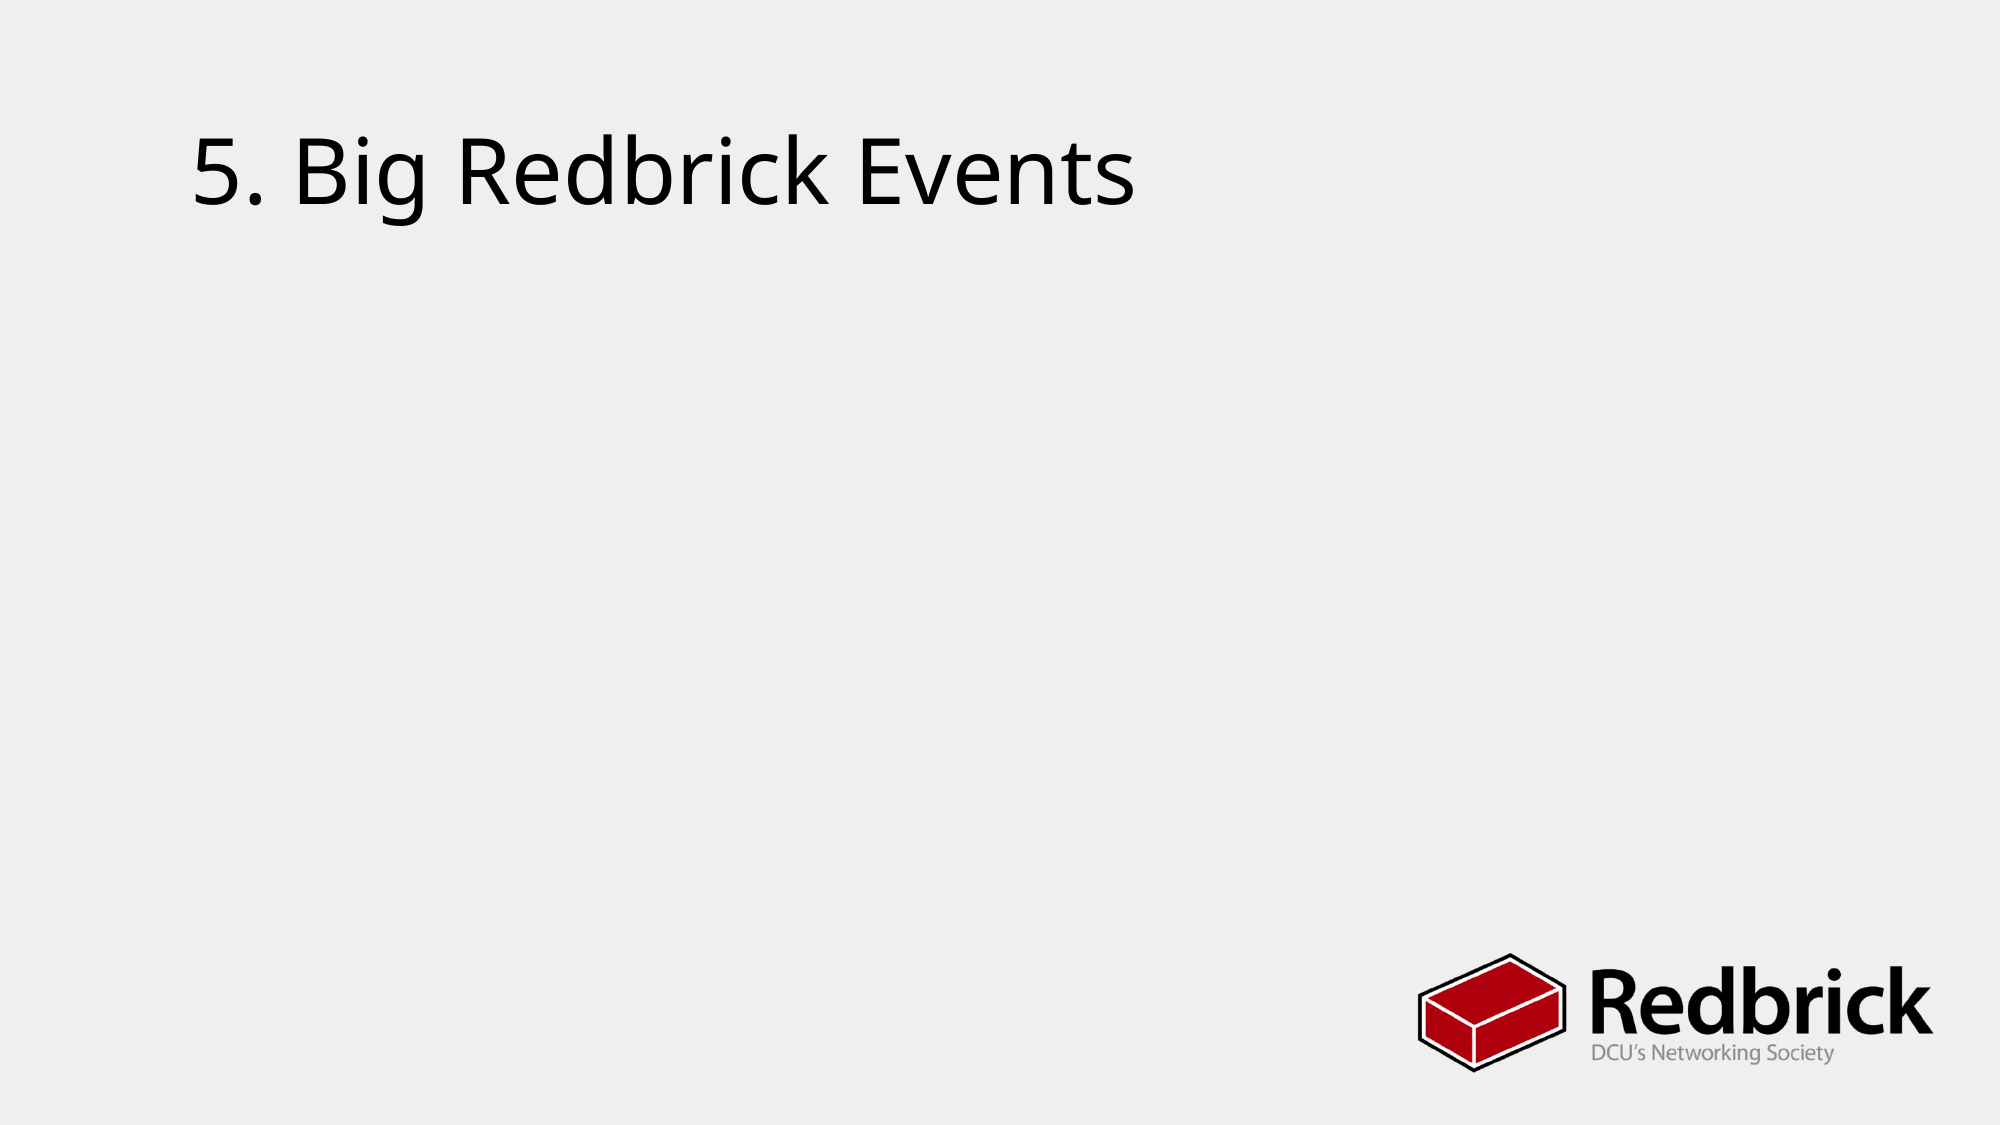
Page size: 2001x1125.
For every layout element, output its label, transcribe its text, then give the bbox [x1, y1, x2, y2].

title 5. Big Redbrick Events [100, 66, 1826, 284]
picture [1416, 951, 1936, 1075]
